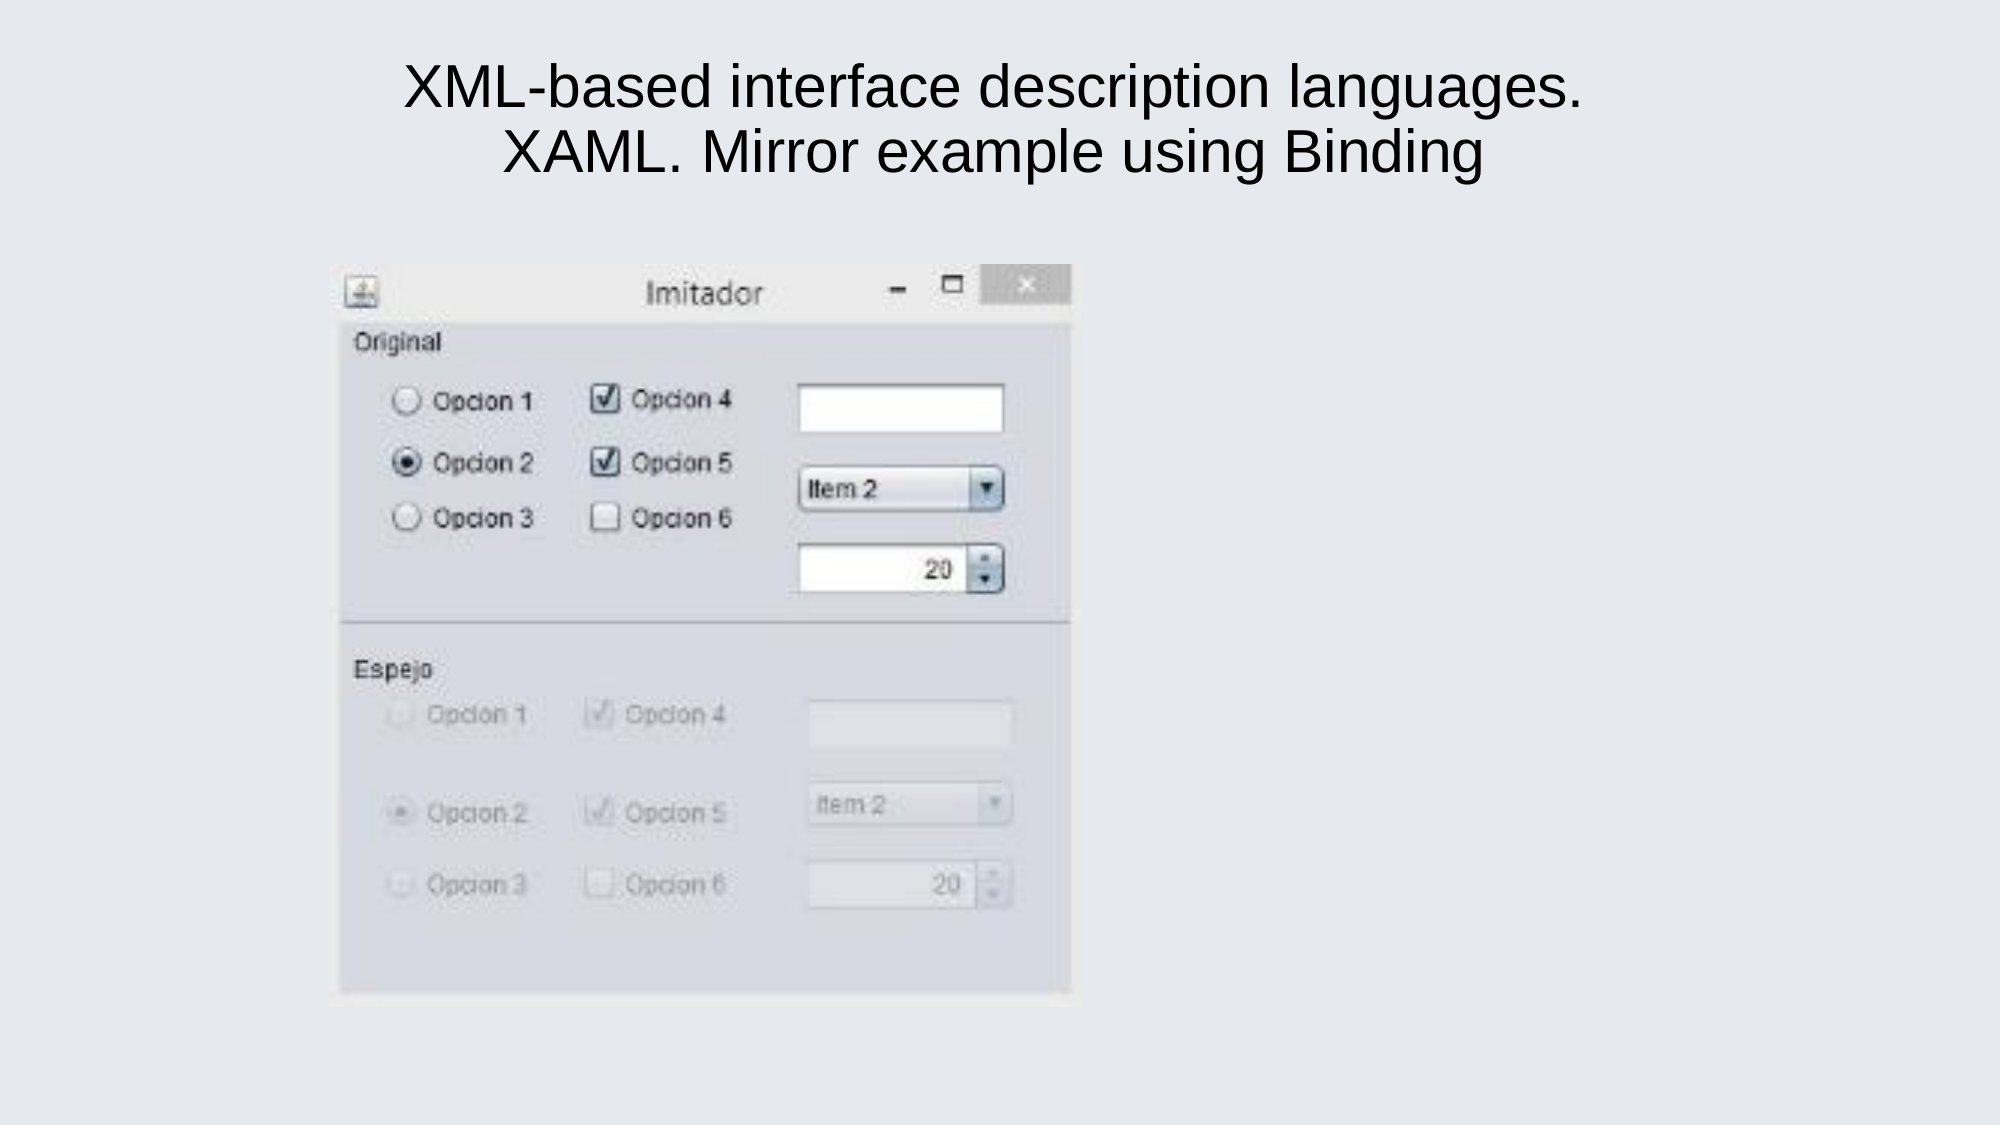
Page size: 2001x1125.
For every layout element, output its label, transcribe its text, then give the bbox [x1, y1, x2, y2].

picture [330, 264, 1081, 1007]
title XML-based interface description languages. XAML. Mirror example using Binding [319, 0, 1670, 242]
